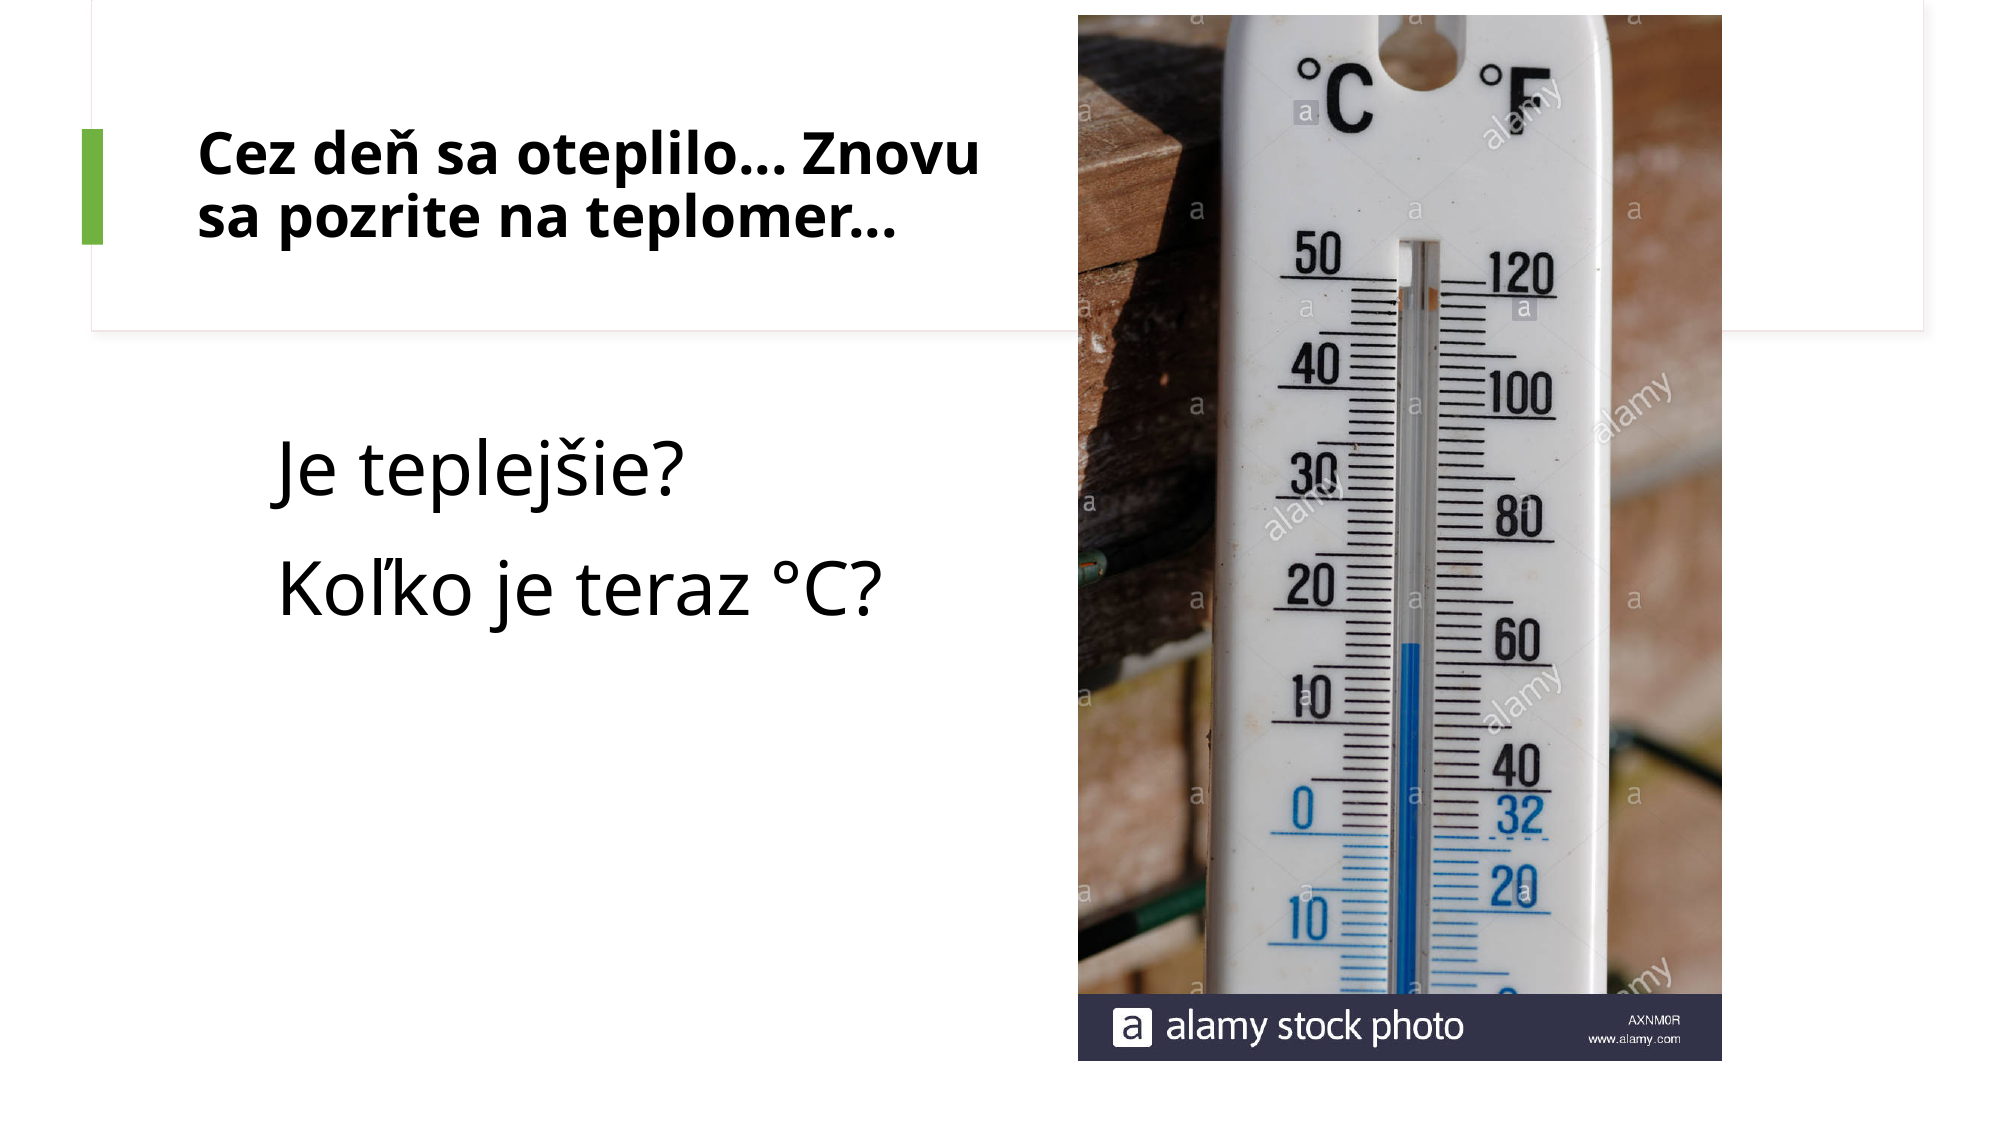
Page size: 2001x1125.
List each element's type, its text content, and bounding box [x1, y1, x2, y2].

title Cez deň sa oteplilo... Znovu sa pozrite na teplomer... [183, 90, 1000, 284]
list Je teplejšie? Koľko je teraz °C? [261, 404, 1000, 1011]
picture [1078, 15, 1722, 1061]
